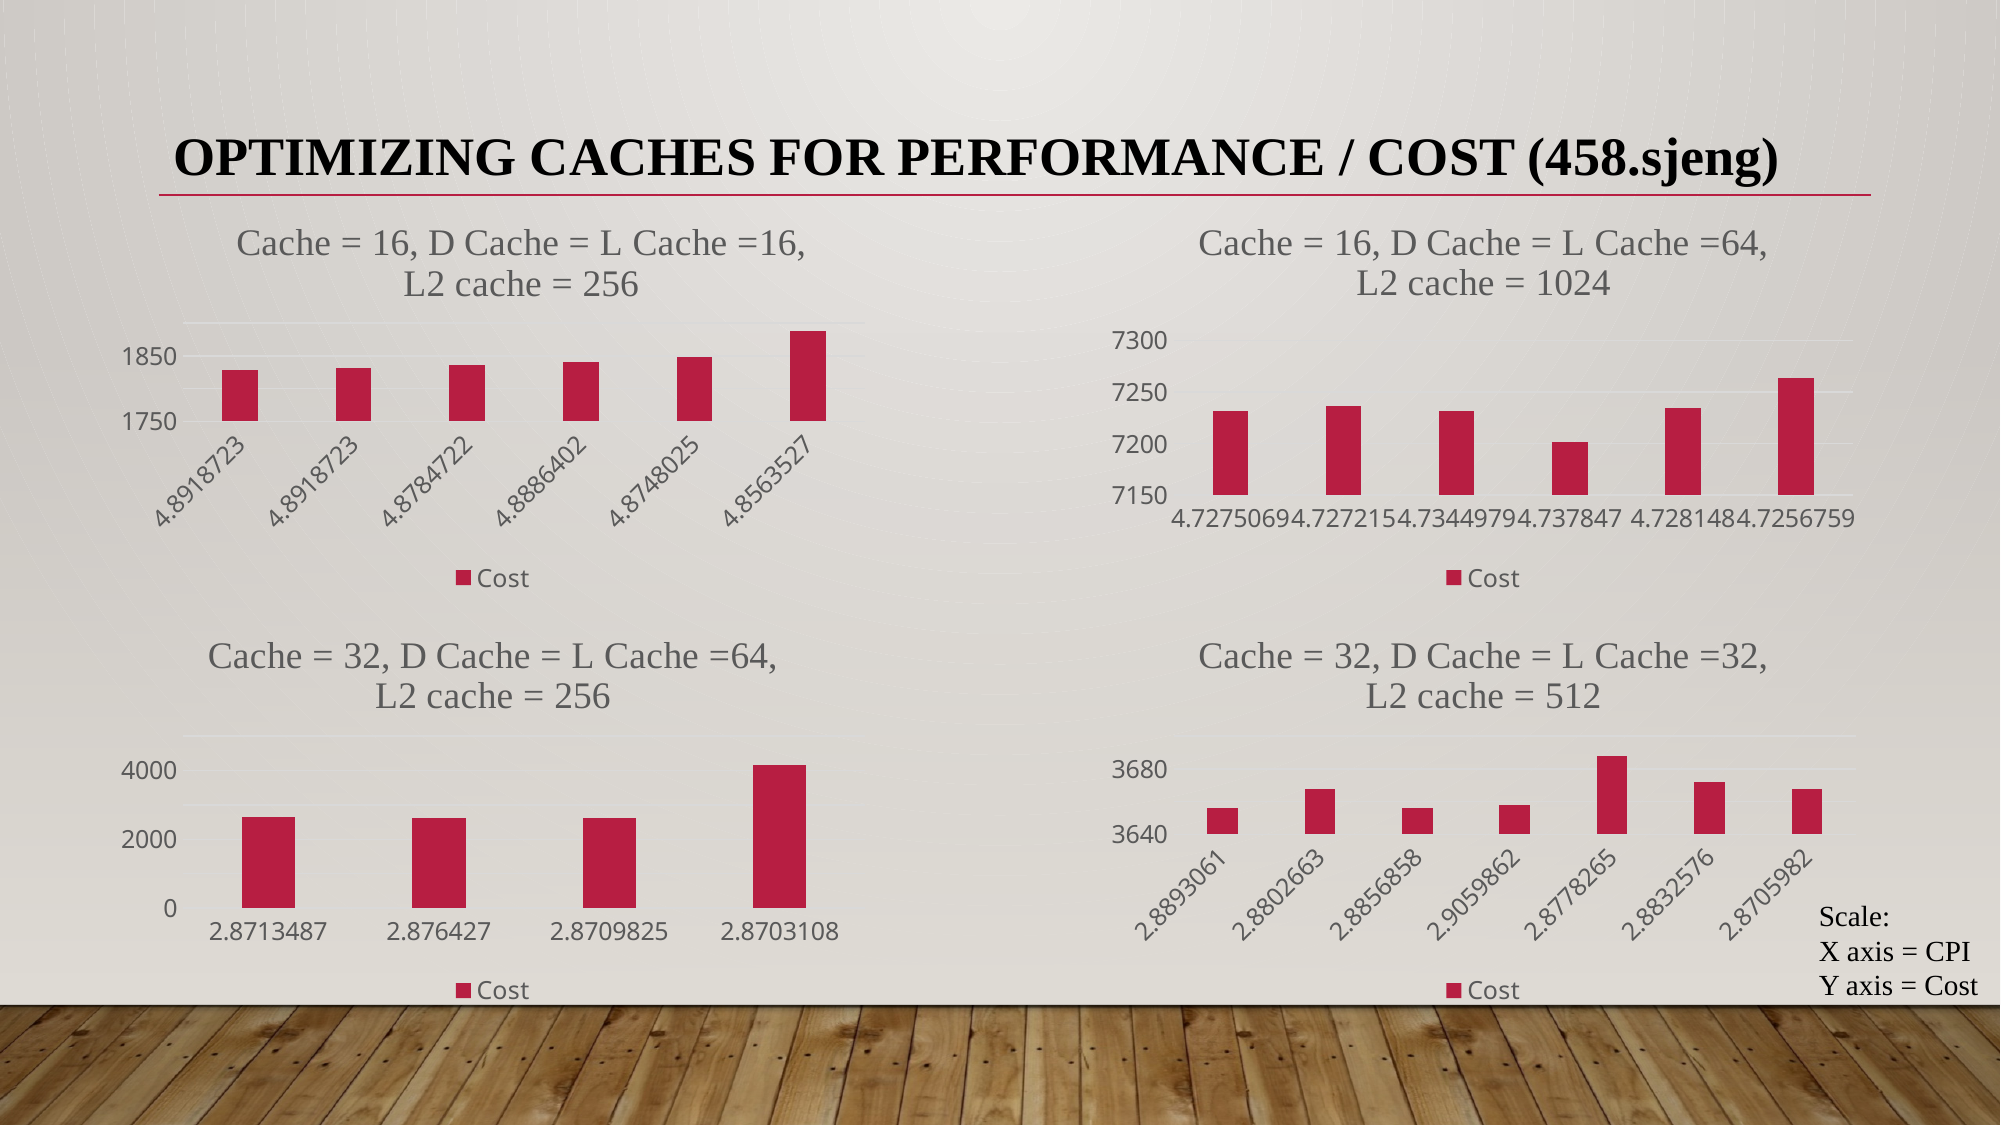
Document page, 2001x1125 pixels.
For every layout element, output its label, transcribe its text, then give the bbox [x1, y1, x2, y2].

text_box OPTIMIZING CACHES FOR PERFORMANCE / COST (458.sjeng) [158, 114, 2000, 194]
chart [1095, 194, 1872, 602]
text_box Scale: X axis = CPI Y axis = Cost [1872, 889, 2000, 1010]
chart [105, 194, 881, 602]
chart [105, 607, 881, 1015]
chart [1095, 607, 1872, 1015]
picture [0, 1005, 2000, 1125]
